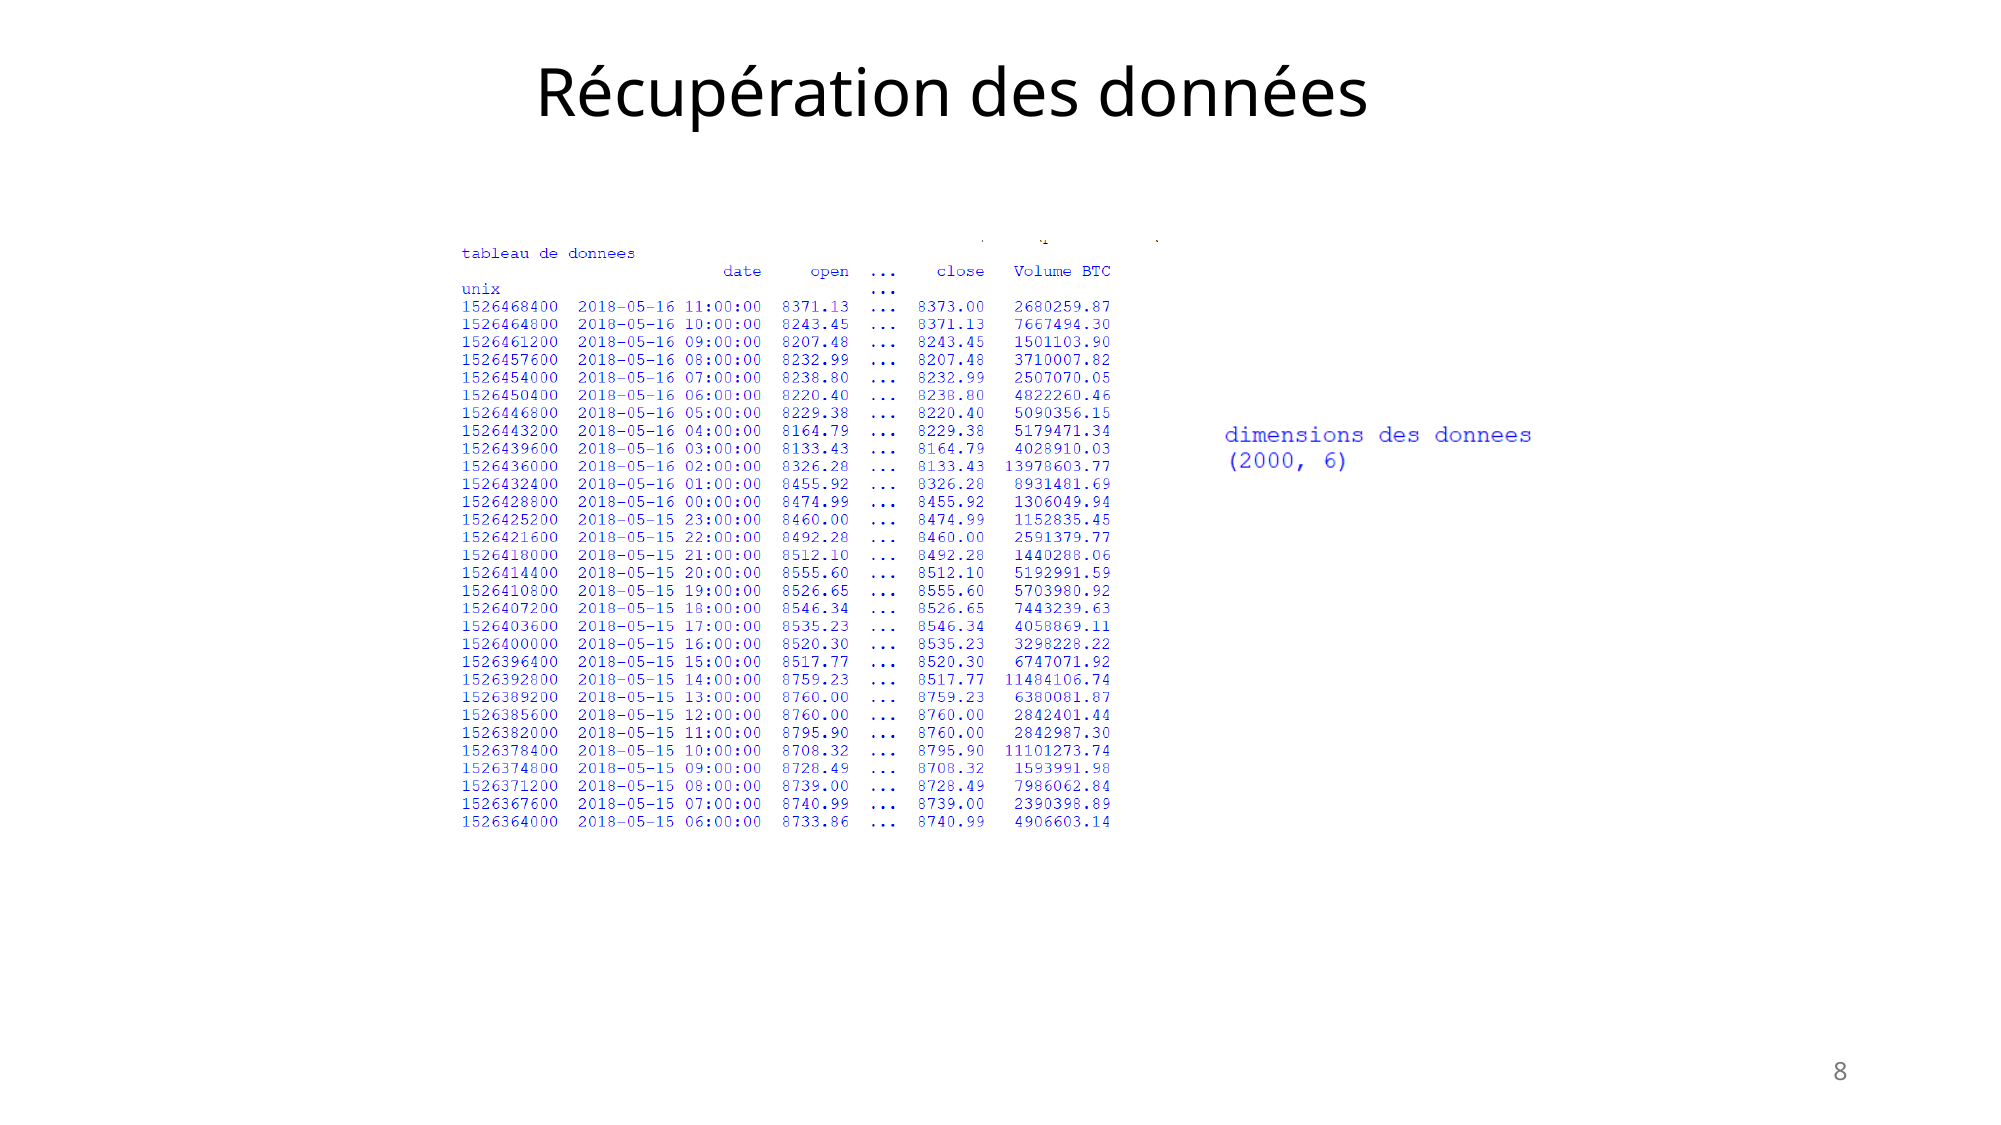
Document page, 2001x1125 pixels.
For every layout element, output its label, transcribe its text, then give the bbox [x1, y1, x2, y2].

slide_number 8 [1412, 1042, 1863, 1103]
picture [1220, 416, 1543, 477]
title Récupération des données [109, 0, 1812, 184]
picture [457, 239, 1185, 836]
